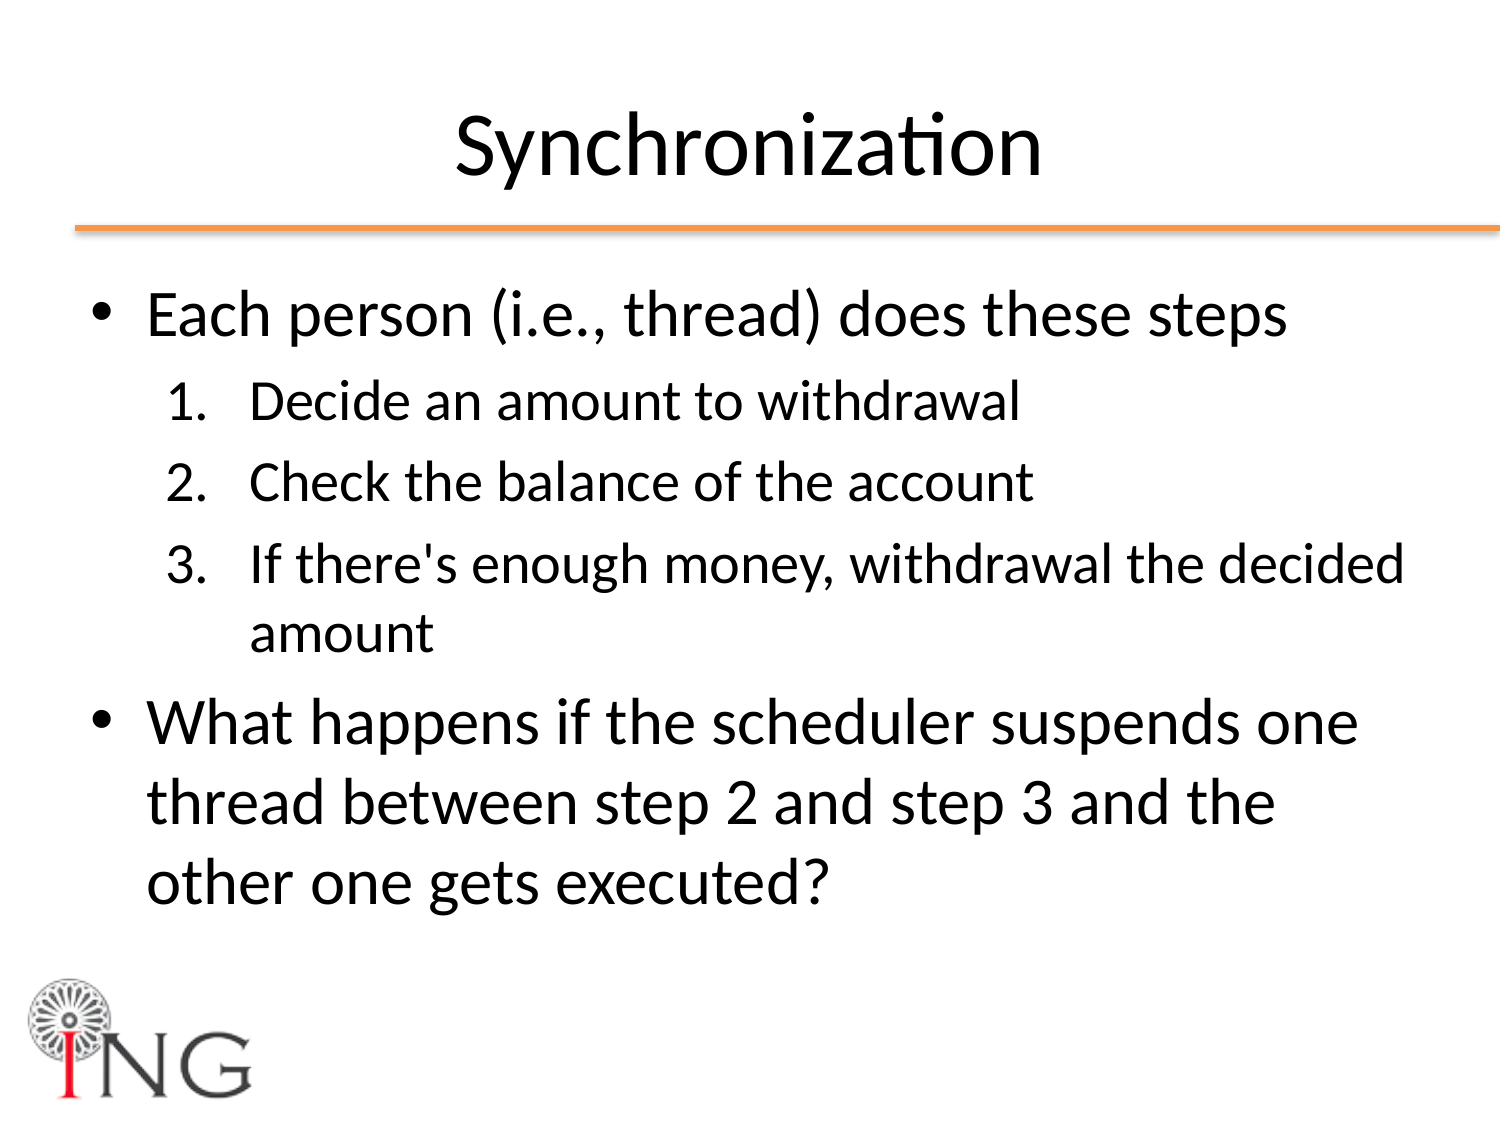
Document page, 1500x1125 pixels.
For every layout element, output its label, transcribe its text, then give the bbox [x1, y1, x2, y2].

title Synchronization [75, 45, 1425, 233]
list Each person (i.e., thread) does these steps Decide an amount to withdrawal Check the balance of the account If there's enough money, withdrawal the decided amount What happens if the scheduler suspends one thread between step 2 and step 3 and the other one gets executed? [75, 262, 1425, 1005]
picture [3, 956, 281, 1125]
